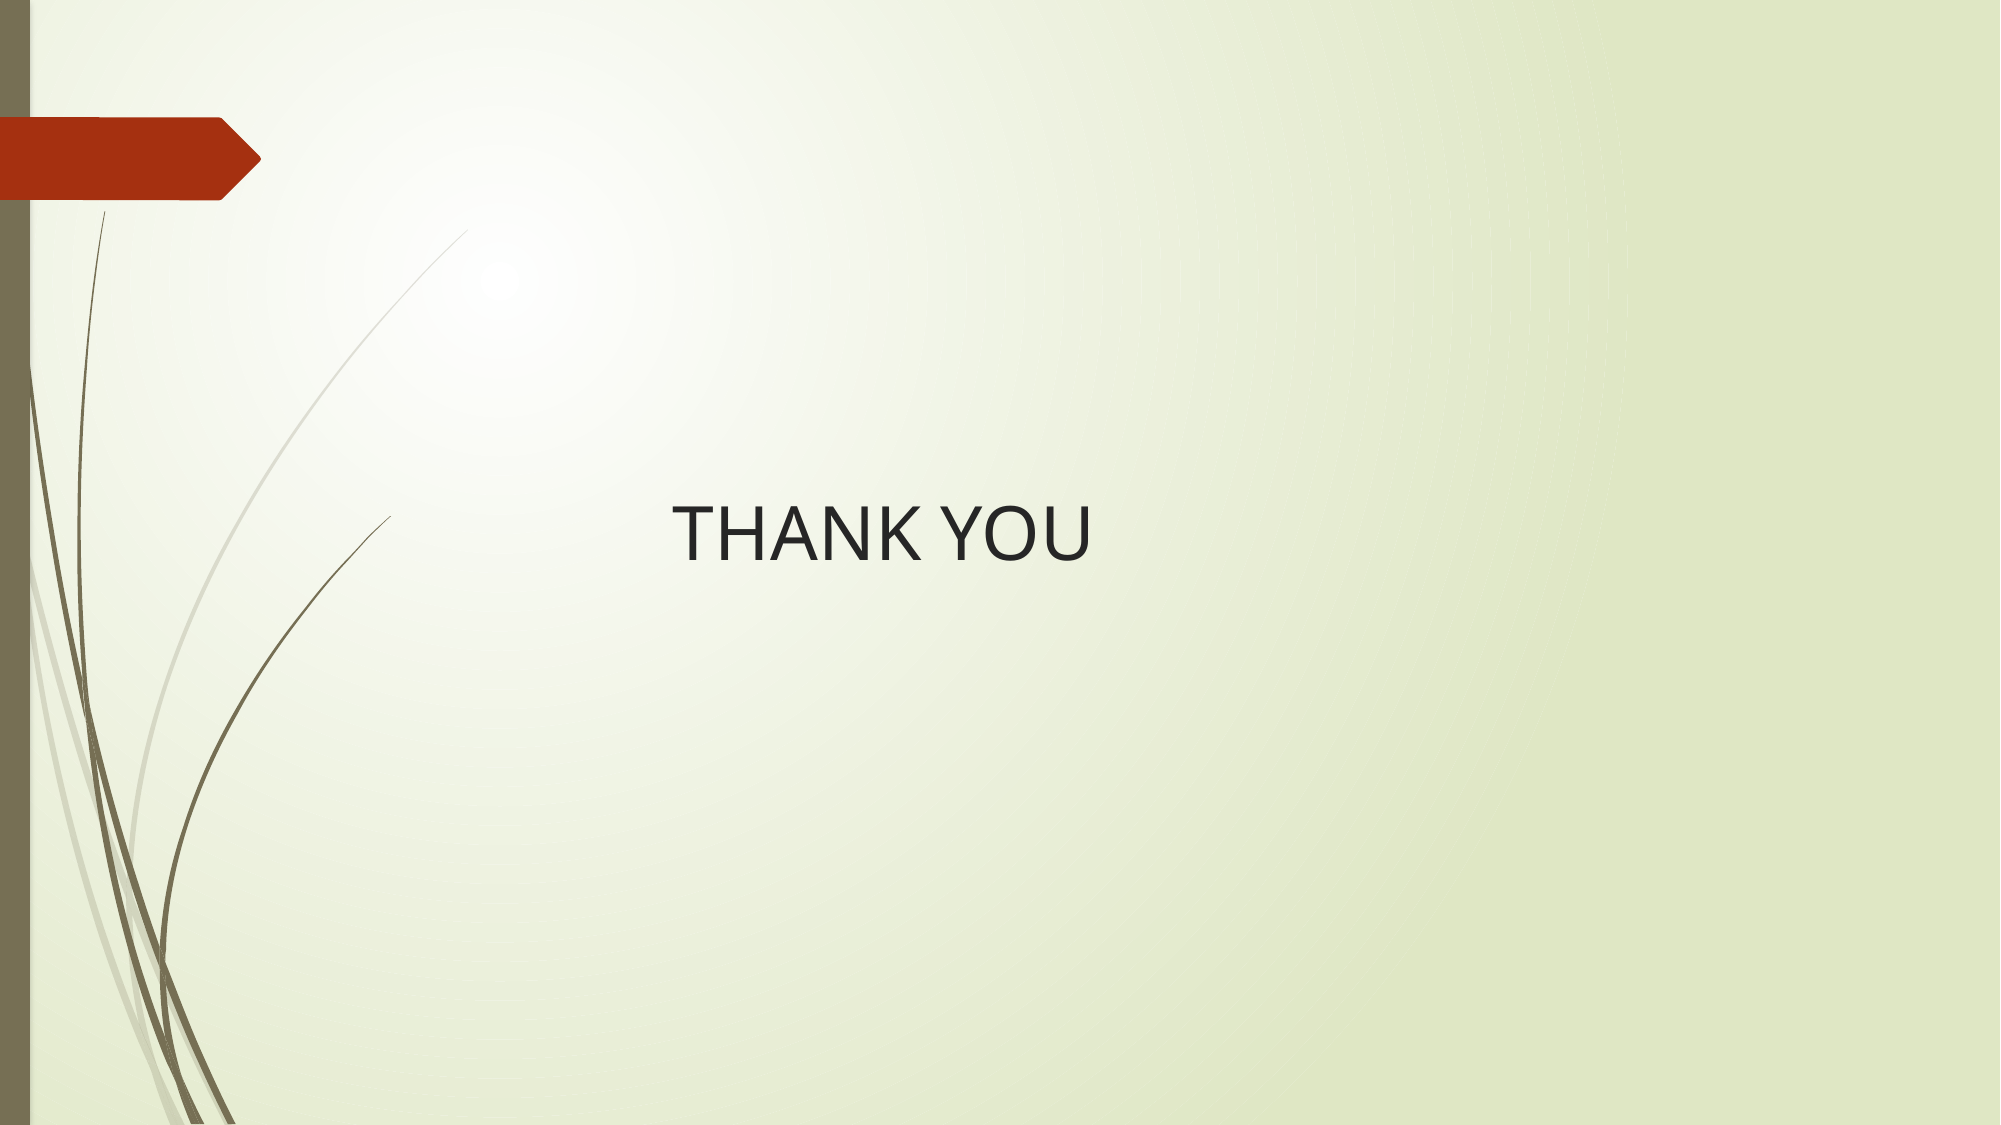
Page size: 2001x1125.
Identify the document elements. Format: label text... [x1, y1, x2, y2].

title THANK YOU [657, 478, 2000, 689]
